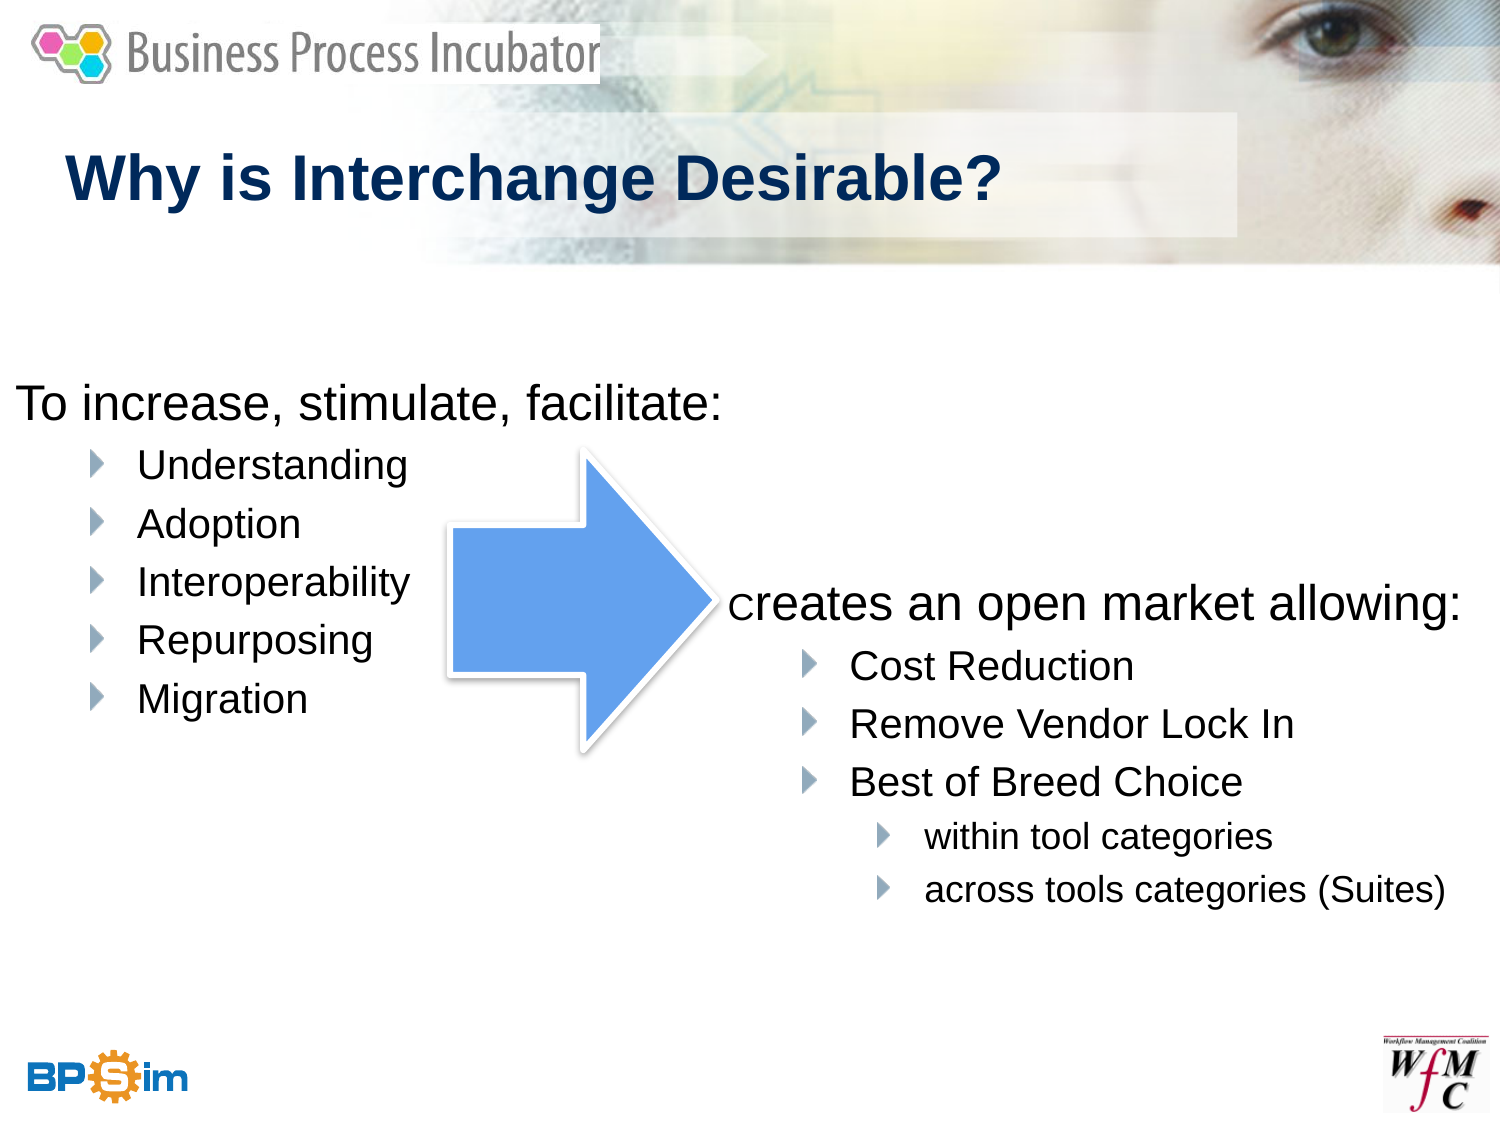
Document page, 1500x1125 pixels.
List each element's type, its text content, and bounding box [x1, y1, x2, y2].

picture [0, 938, 1500, 1125]
text_box Creates an open market allowing: Cost Reduction Remove Vendor Lock In Best of Breed Choice within tool categories across tools categories (Suites) [712, 562, 1500, 1063]
picture [90, 449, 104, 478]
picture [877, 875, 890, 900]
picture [90, 682, 104, 711]
picture [877, 822, 890, 848]
picture [802, 707, 817, 736]
list To increase, stimulate, facilitate: Understanding Adoption Interoperability Repurposing Migration [0, 362, 938, 938]
title Why is Interchange Desirable? [50, 112, 1238, 238]
picture [0, 0, 1500, 562]
picture [802, 766, 817, 794]
picture [90, 507, 104, 536]
picture [90, 566, 104, 594]
text_box [446, 446, 720, 754]
picture [90, 624, 104, 653]
picture [802, 649, 817, 678]
